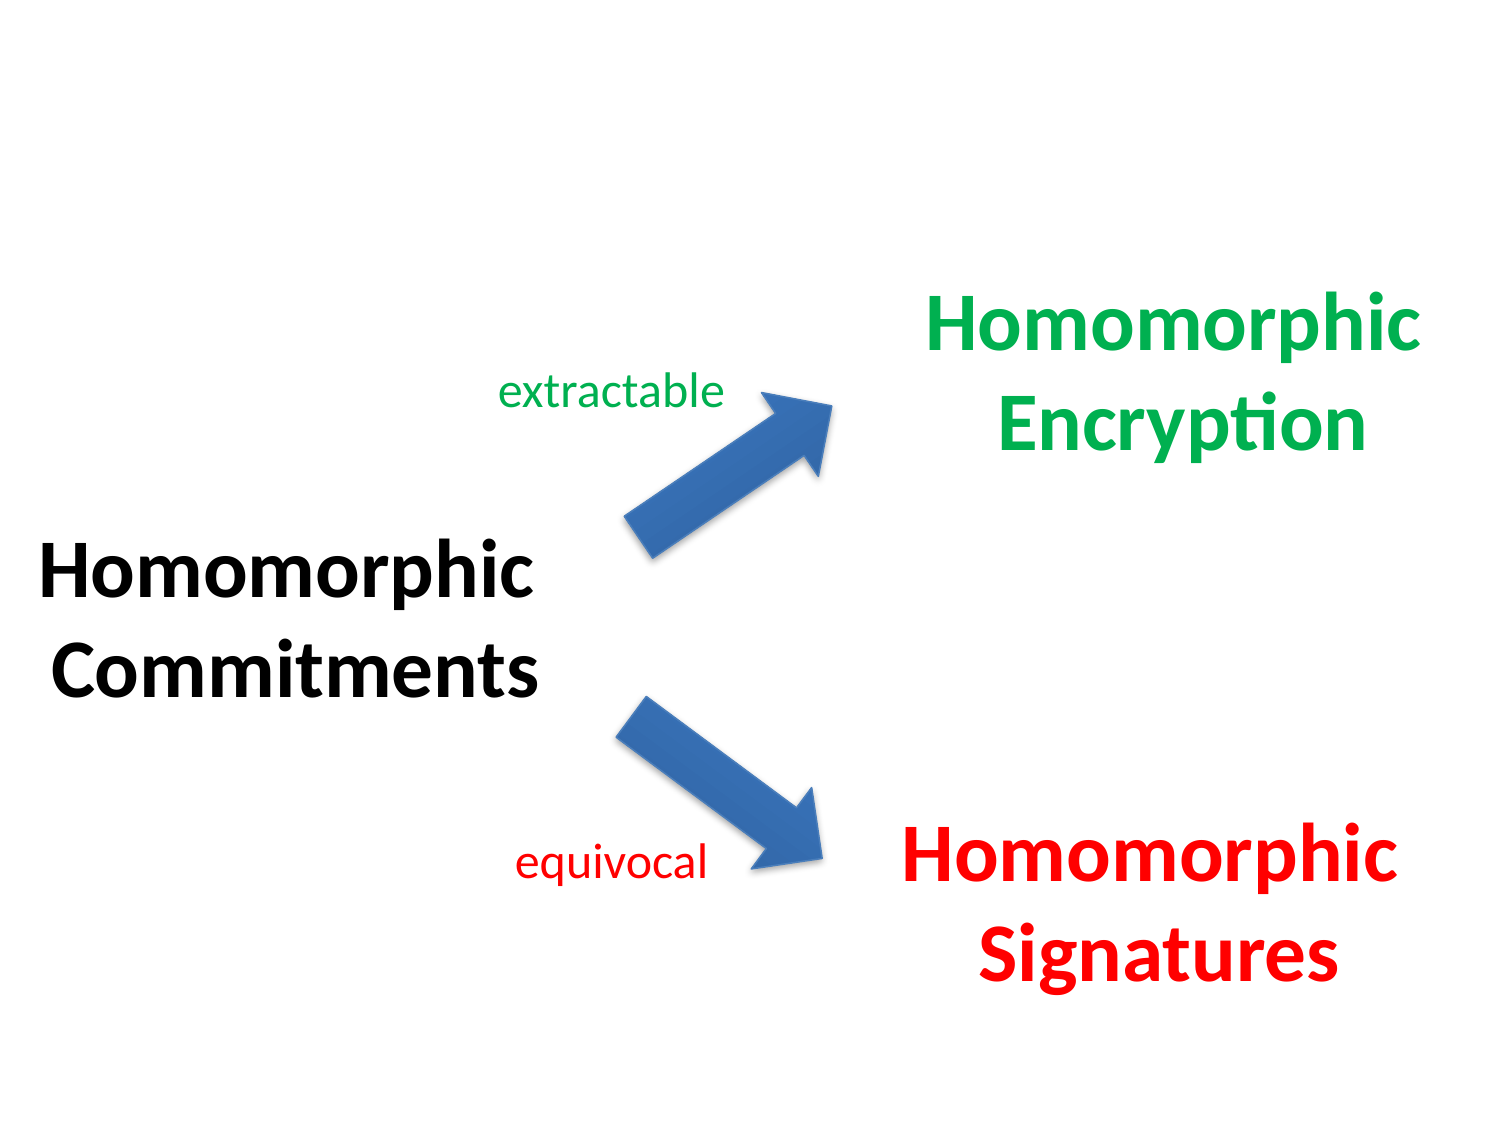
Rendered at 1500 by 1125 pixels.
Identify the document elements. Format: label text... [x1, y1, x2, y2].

text_box Homomorphic Signatures [886, 790, 1432, 1006]
text_box Homomorphic Encryption [910, 259, 1456, 475]
text_box [623, 391, 833, 559]
text_box equivocal [500, 821, 724, 896]
text_box [615, 695, 823, 870]
text_box Homomorphic Commitments [23, 506, 569, 722]
text_box extractable [483, 349, 741, 425]
